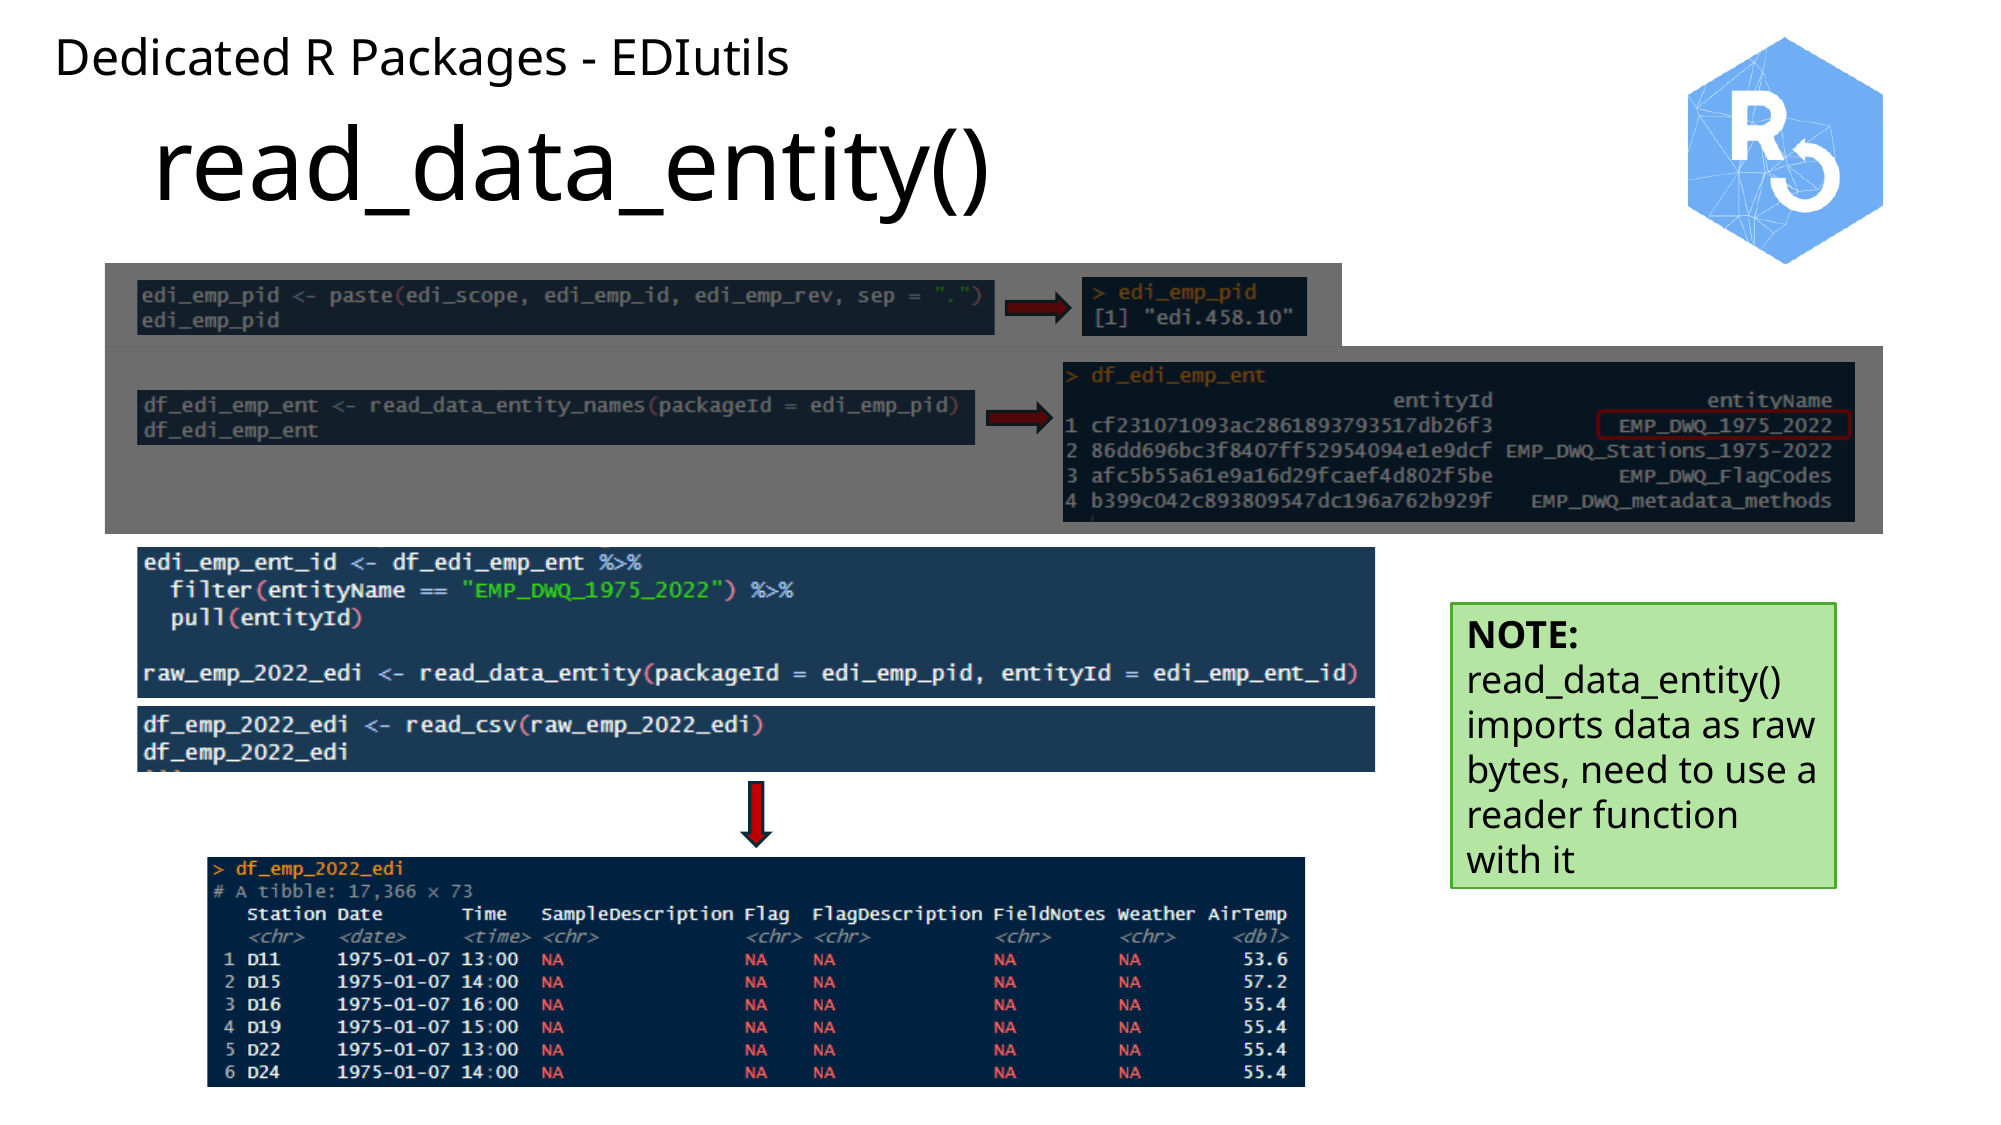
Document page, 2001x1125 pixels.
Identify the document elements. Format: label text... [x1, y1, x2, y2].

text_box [104, 262, 1884, 699]
picture [1687, 37, 1884, 262]
text_box Dedicated R Packages - EDIutils [39, 17, 1033, 93]
title read_data_entity() [137, 59, 1687, 262]
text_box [206, 782, 1306, 1088]
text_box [136, 699, 1837, 847]
